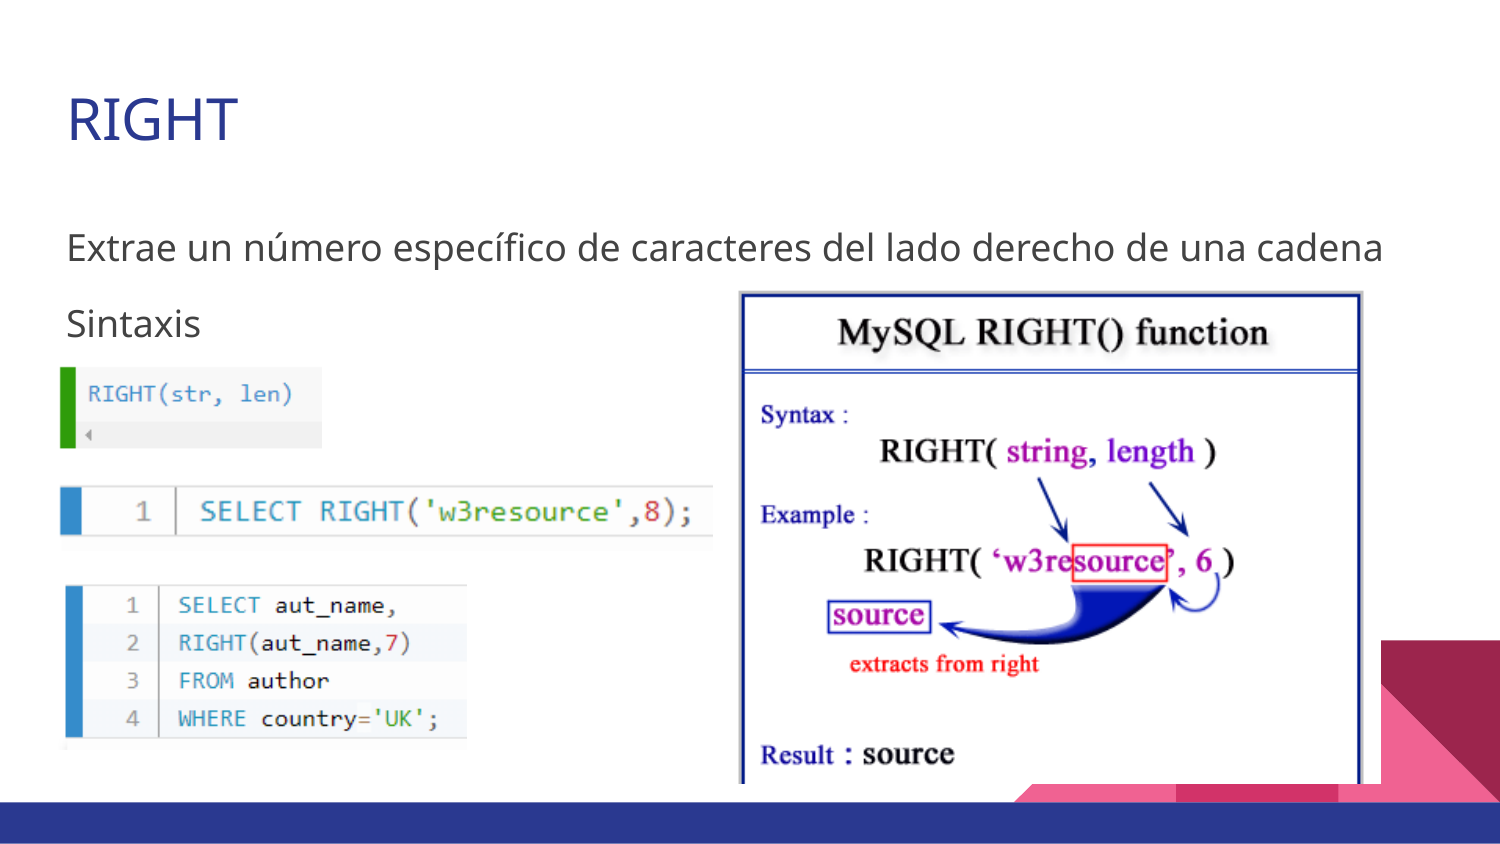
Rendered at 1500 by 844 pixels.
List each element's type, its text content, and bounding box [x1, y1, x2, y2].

picture [50, 472, 714, 551]
picture [731, 277, 1381, 785]
picture [50, 357, 322, 459]
list Extrae un número específico de caracteres del lado derecho de una cadena Sintaxis [51, 201, 1449, 750]
picture [57, 569, 467, 750]
title RIGHT [51, 67, 1449, 167]
